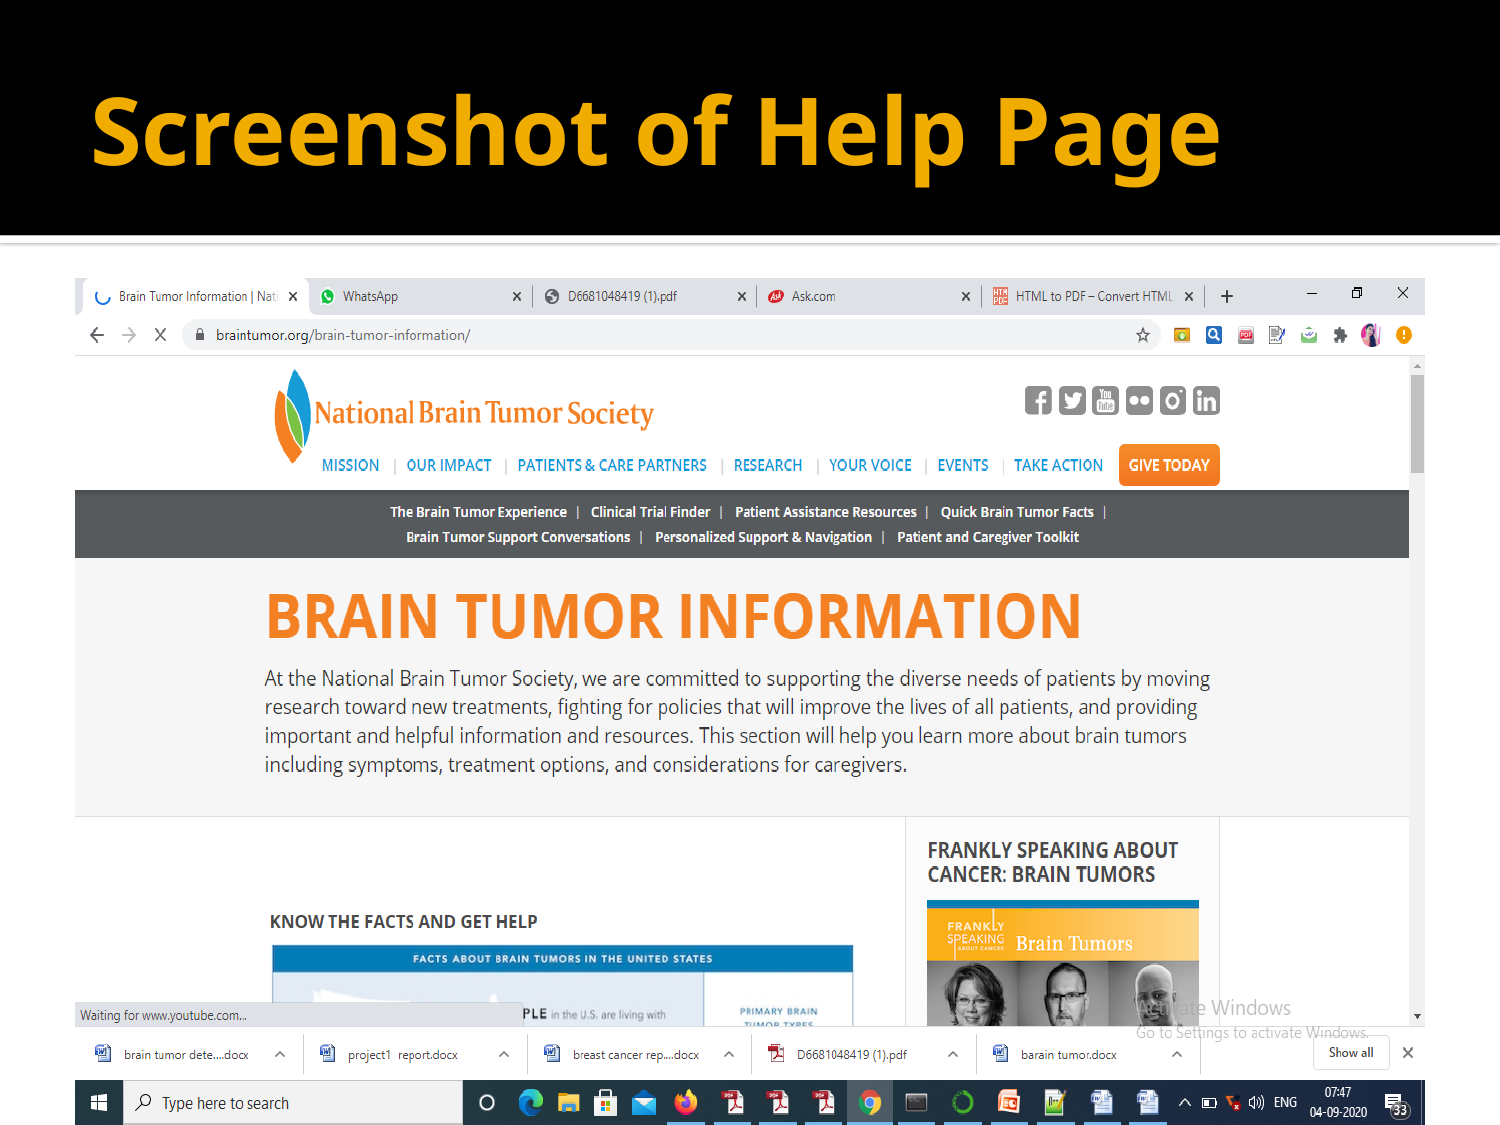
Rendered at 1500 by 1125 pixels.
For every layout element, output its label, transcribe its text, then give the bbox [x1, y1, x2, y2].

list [75, 278, 1425, 1125]
title Screenshot of Help Page [75, 25, 1425, 231]
